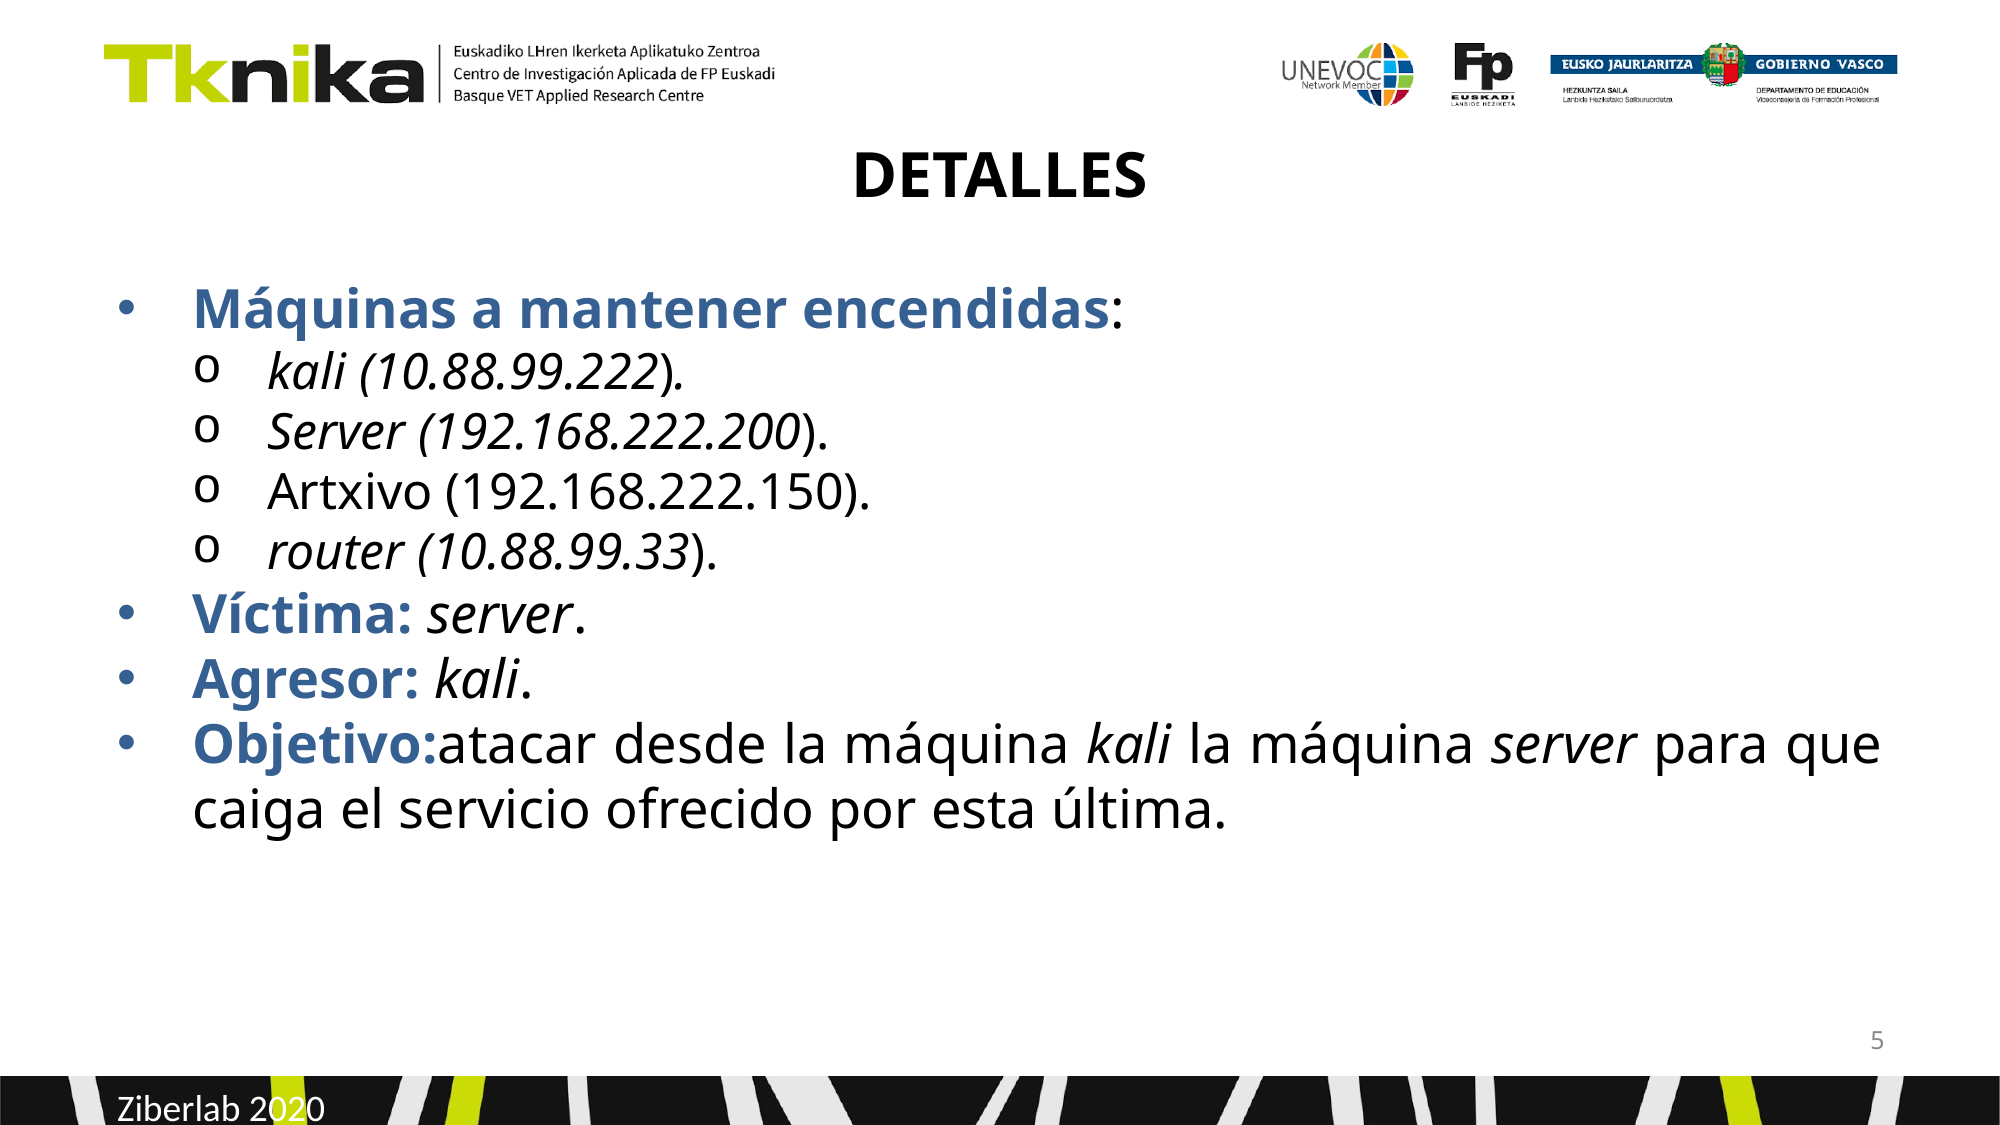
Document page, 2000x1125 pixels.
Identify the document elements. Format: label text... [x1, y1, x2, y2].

list Máquinas a mantener encendidas: kali (10.88.99.222). Server (192.168.222.200). Artxivo (192.168.222.150). router (10.88.99.33). Víctima: server. Agresor: kali. Objetivo:atacar desde la máquina kali la máquina server para que caiga el servicio ofrecido por esta última. [102, 267, 1898, 988]
slide_number ‹#› [1433, 1011, 1900, 1072]
picture [102, 42, 1898, 106]
title DETALLES [99, 125, 1900, 220]
picture [0, 1076, 2000, 1125]
